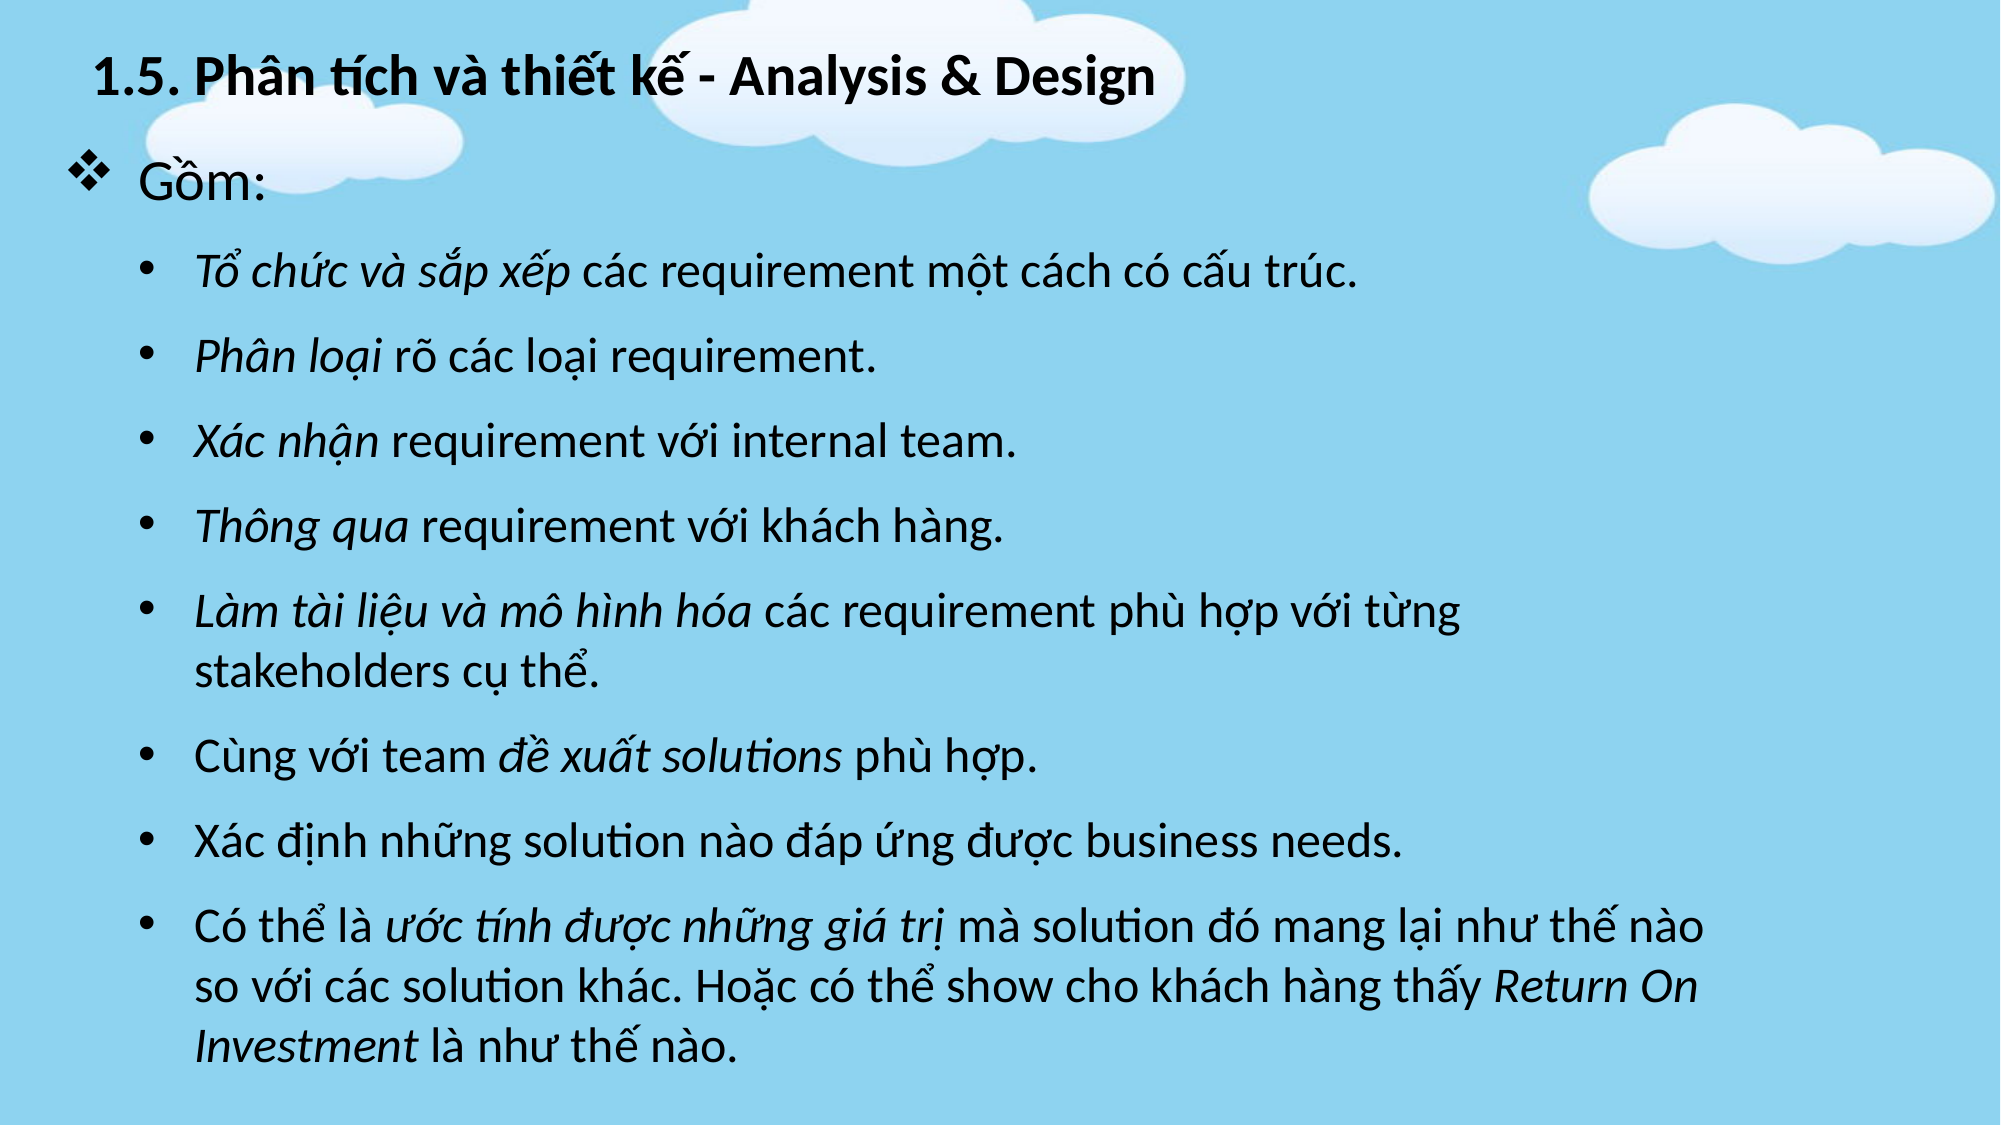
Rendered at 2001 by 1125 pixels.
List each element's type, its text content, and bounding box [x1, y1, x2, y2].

text_box Gồm: Tổ chức và sắp xếp các requirement một cách có cấu trúc. Phân loại rõ các loại requirement. Xác nhận requirement với internal team. Thông qua requirement với khách hàng. Làm tài liệu và mô hình hóa các requirement phù hợp với từng stakeholders cụ thể. Cùng với team đề xuất solutions phù hợp. Xác định những solution nào đáp ứng được business needs. Có thể là ước tính được những giá trị mà solution đó mang lại như thế nào so với các solution khác. Hoặc có thể show cho khách hàng thấy Return On Investment là như thế nào. [48, 135, 1735, 1125]
text_box 1.5. Phân tích và thiết kế - Analysis & Design [76, 30, 1706, 115]
picture [0, 0, 2001, 1125]
